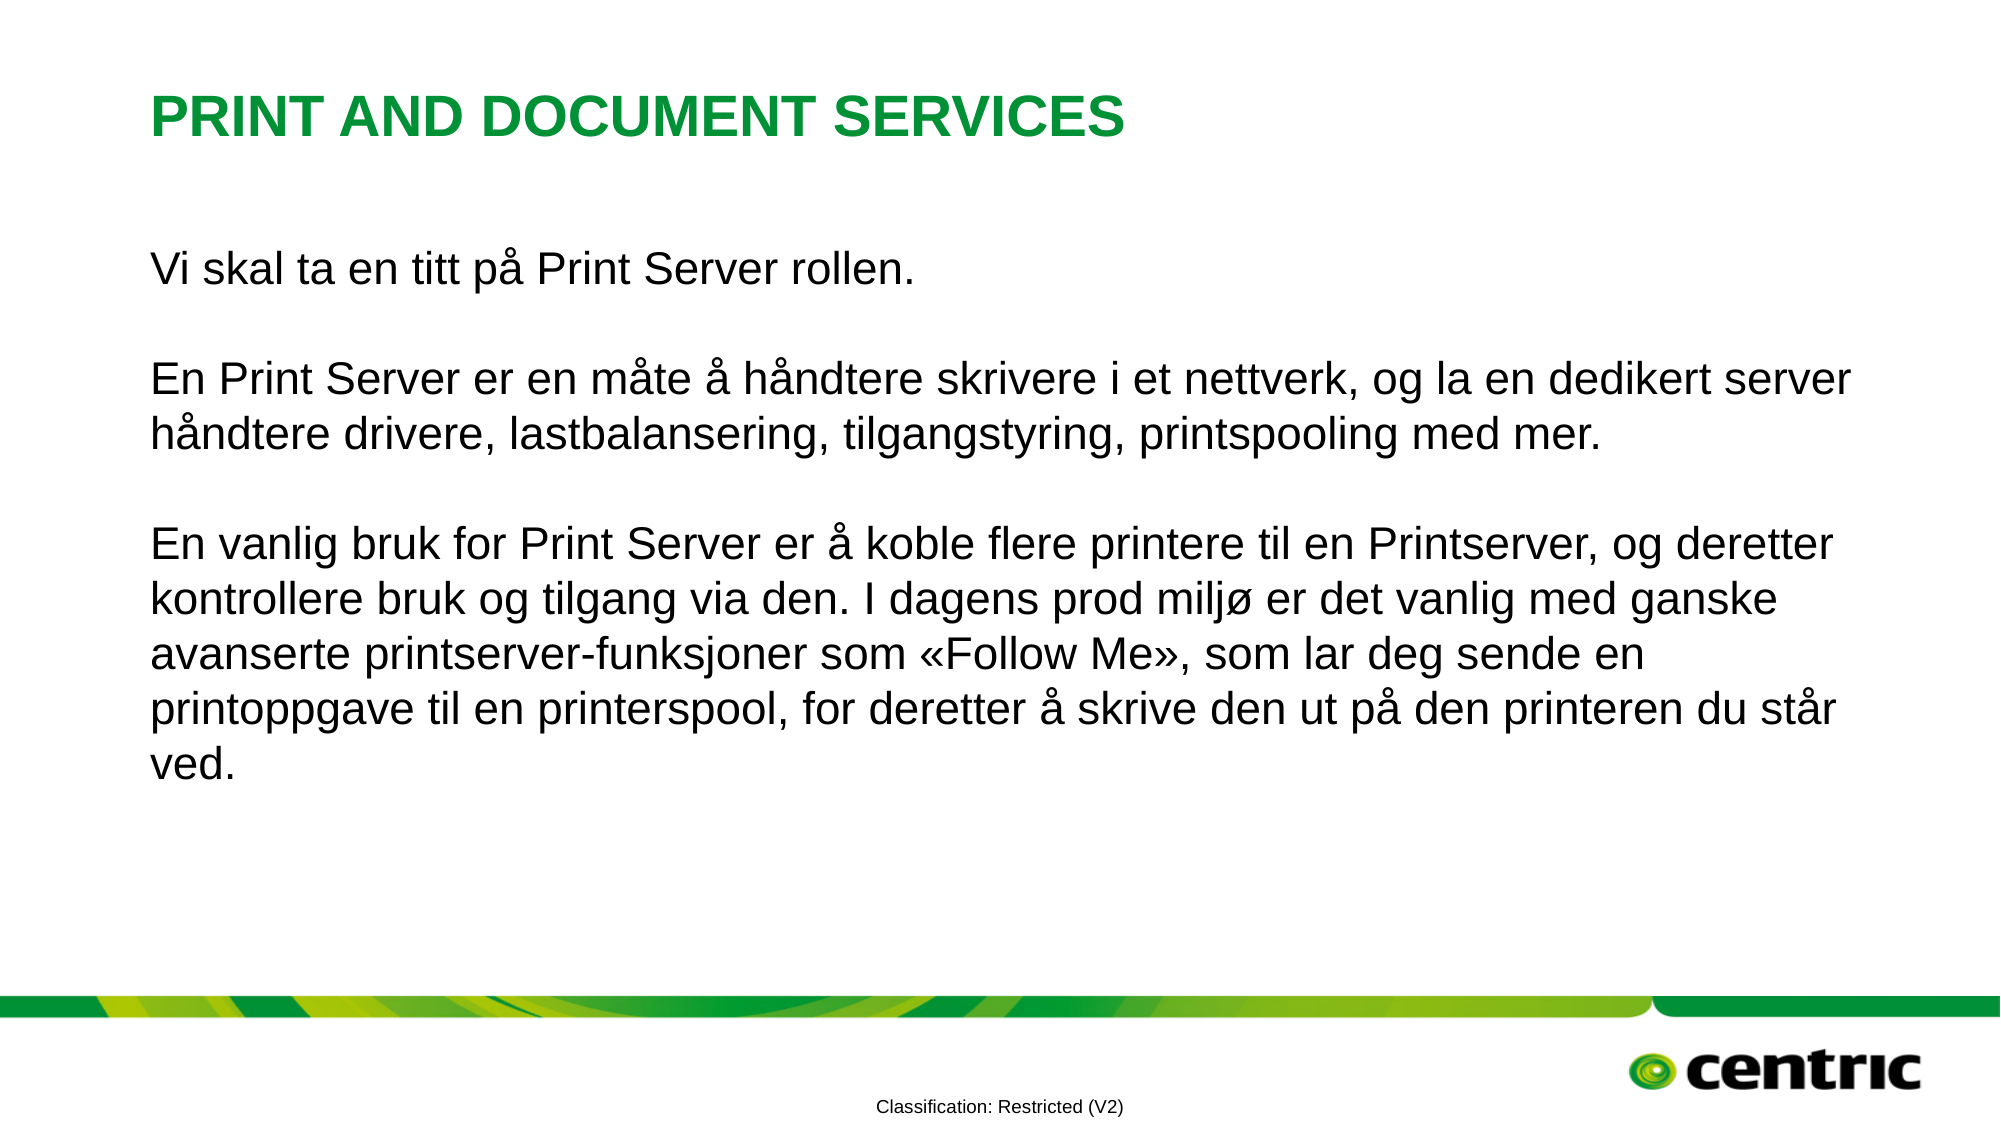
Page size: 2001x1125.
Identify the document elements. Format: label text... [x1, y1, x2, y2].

title Print and document services [135, 77, 1921, 213]
picture [0, 995, 2000, 1125]
list Vi skal ta en titt på Print Server rollen. En Print Server er en måte å håndtere skrivere i et nettverk, og la en dedikert server håndtere drivere, lastbalansering, tilgangstyring, printspooling med mer. En vanlig bruk for Print Server er å koble flere printere til en Printserver, og deretter kontrollere bruk og tilgang via den. I dagens prod miljø er det vanlig med ganske avanserte printserver-funksjoner som «Follow Me», som lar deg sende en printoppgave til en printerspool, for deretter å skrive den ut på den printeren du står ved. [135, 231, 1921, 975]
